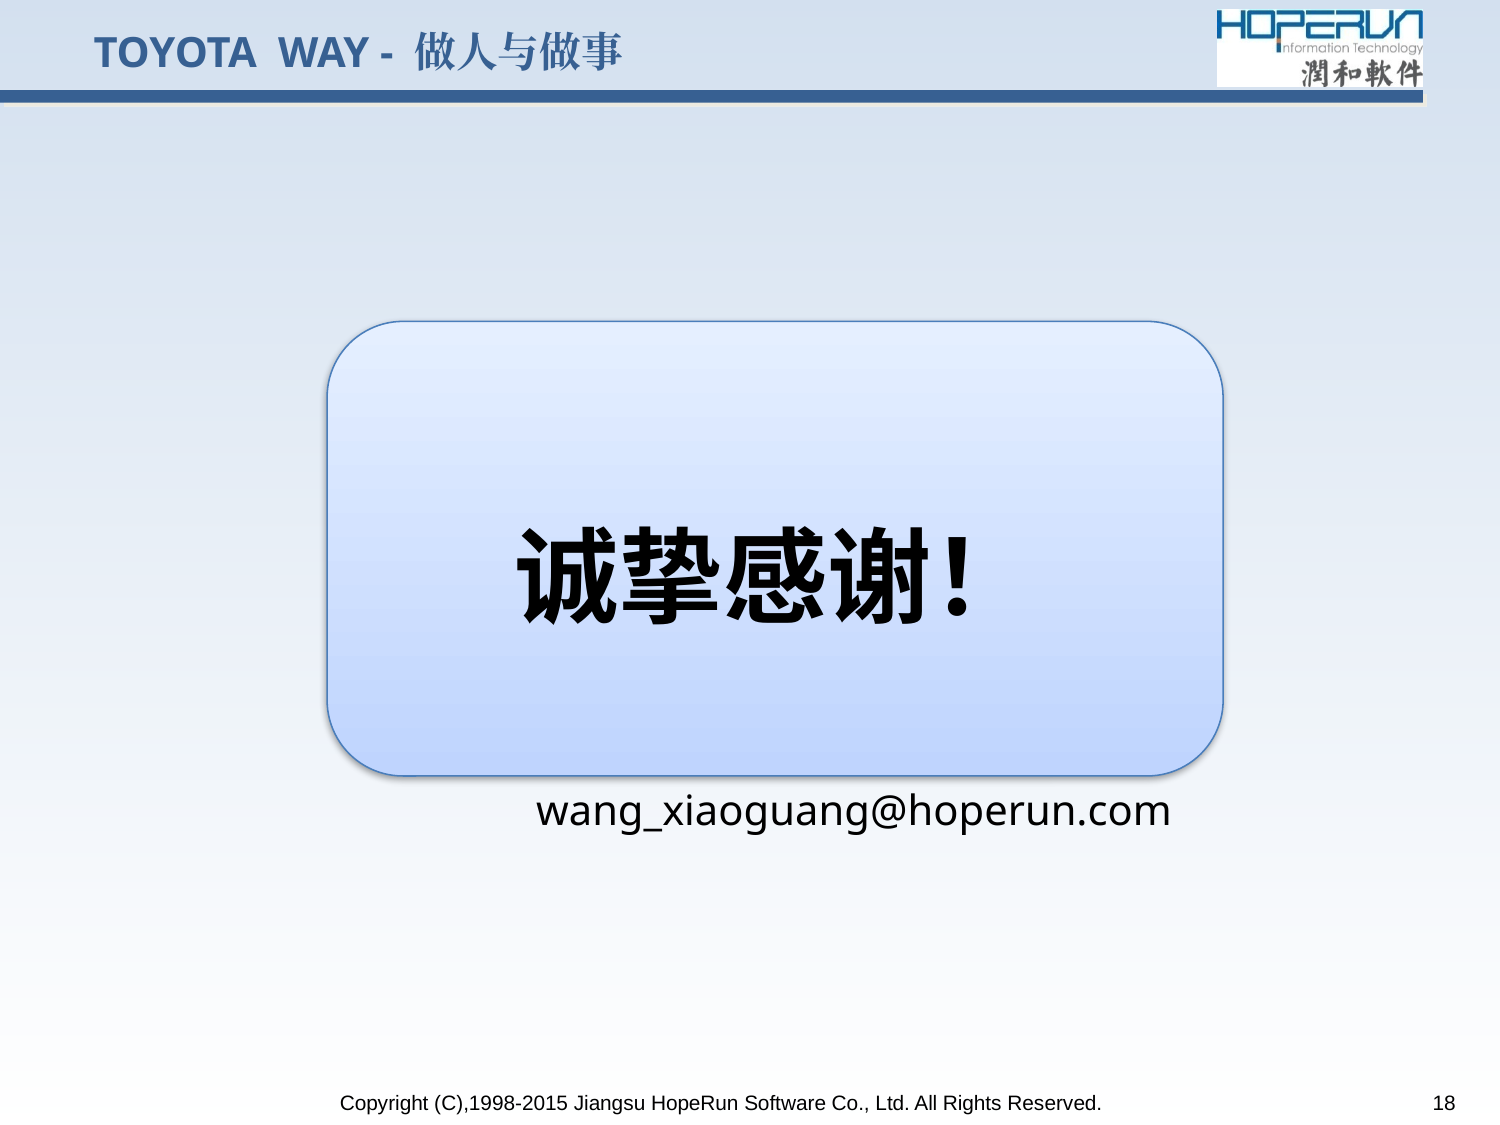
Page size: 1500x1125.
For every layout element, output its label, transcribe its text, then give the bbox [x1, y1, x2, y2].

picture [1224, 9, 1423, 87]
text_box wang_xiaoguang@hoperun.com [519, 774, 1225, 843]
title TOYOTA WAY - 做人与做事 [78, 0, 1224, 102]
text_box 诚挚感谢！ [326, 320, 1224, 777]
